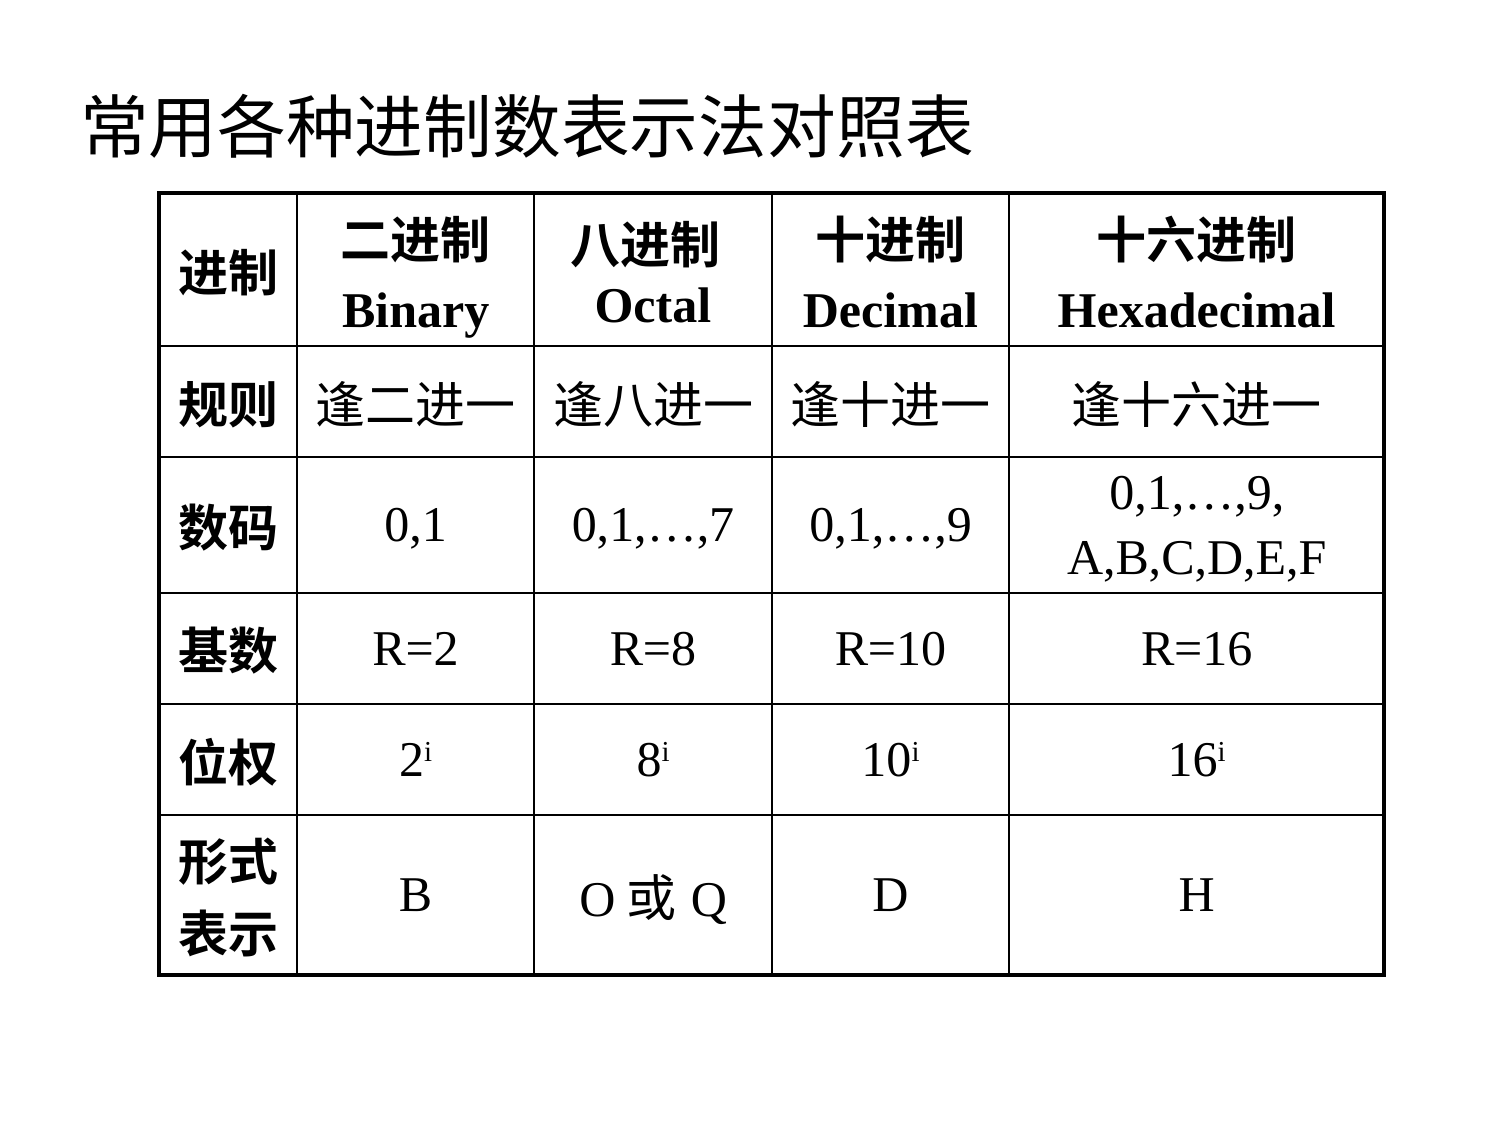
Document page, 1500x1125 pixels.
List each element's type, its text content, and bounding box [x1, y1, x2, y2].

table_cell 规则 [161, 347, 296, 456]
table_cell 2i [298, 705, 533, 814]
table_cell D [773, 816, 1008, 973]
table_cell 逢二进一 [298, 347, 533, 456]
table_cell 8i [535, 705, 771, 814]
table_cell R=10 [773, 594, 1008, 703]
table_cell 0,1,…,7 [535, 458, 771, 592]
table_cell 16i [1010, 705, 1382, 814]
table_cell 位权 [161, 705, 296, 814]
table_cell 逢十进一 [773, 347, 1008, 456]
table_cell 10i [773, 705, 1008, 814]
table_header 二进制 Binary [298, 195, 533, 345]
table_cell 0,1 [298, 458, 533, 592]
table_cell R=2 [298, 594, 533, 703]
table_cell H [1010, 816, 1382, 973]
title 常用各种进制数表示法对照表 [64, 21, 1359, 240]
table_header 十进制 Decimal [773, 195, 1008, 345]
table_cell R=8 [535, 594, 771, 703]
table_cell 0,1,…,9 [773, 458, 1008, 592]
table_cell 逢八进一 [535, 347, 771, 456]
table_cell 数码 [161, 458, 296, 592]
table_cell O或Q [535, 816, 771, 973]
table_cell 形式表示 [161, 816, 296, 973]
table_header 八进制Octal [535, 195, 771, 345]
table_cell 基数 [161, 594, 296, 703]
table_header 进制 [161, 195, 296, 345]
table_cell 逢十六进一 [1010, 347, 1382, 456]
table_cell 0,1,…,9, A,B,C,D,E,F [1010, 458, 1382, 592]
table_header 十六进制 Hexadecimal [1010, 195, 1382, 345]
table_cell B [298, 816, 533, 973]
table_cell R=16 [1010, 594, 1382, 703]
